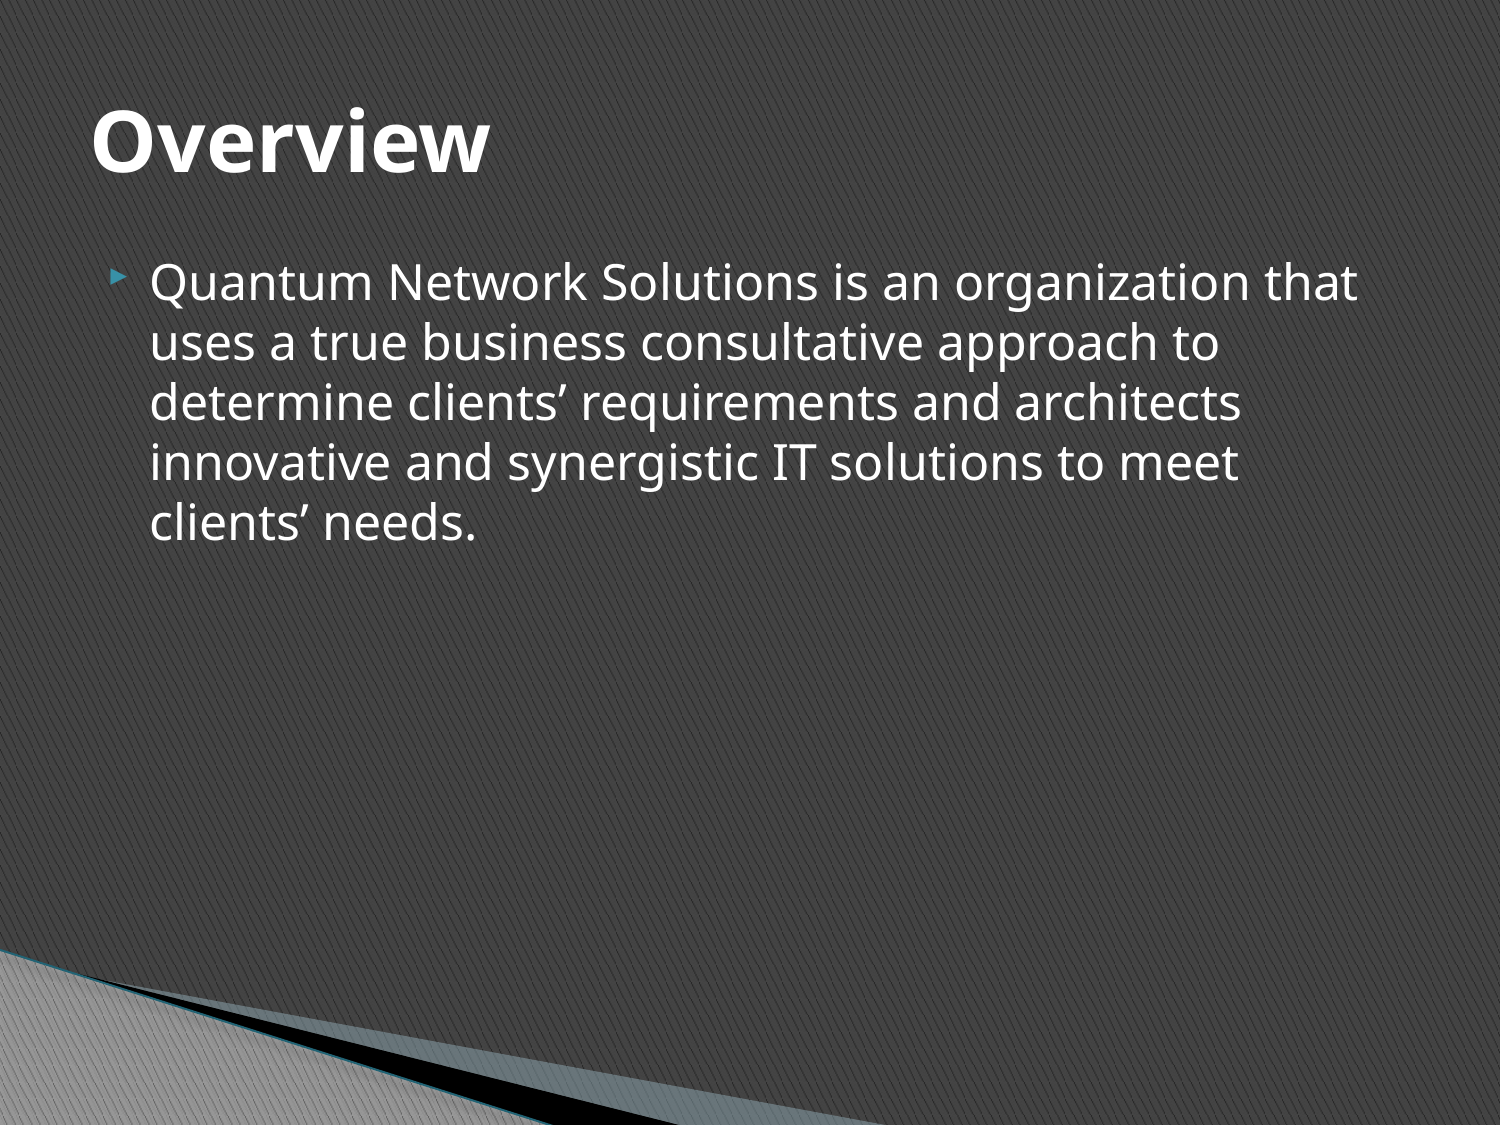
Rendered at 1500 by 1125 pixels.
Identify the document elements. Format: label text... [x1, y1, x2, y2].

title Overview [75, 45, 1425, 233]
list Quantum Network Solutions is an organization that uses a true business consultative approach to determine clients’ requirements and architects innovative and synergistic IT solutions to meet clients’ needs. [75, 243, 1425, 986]
